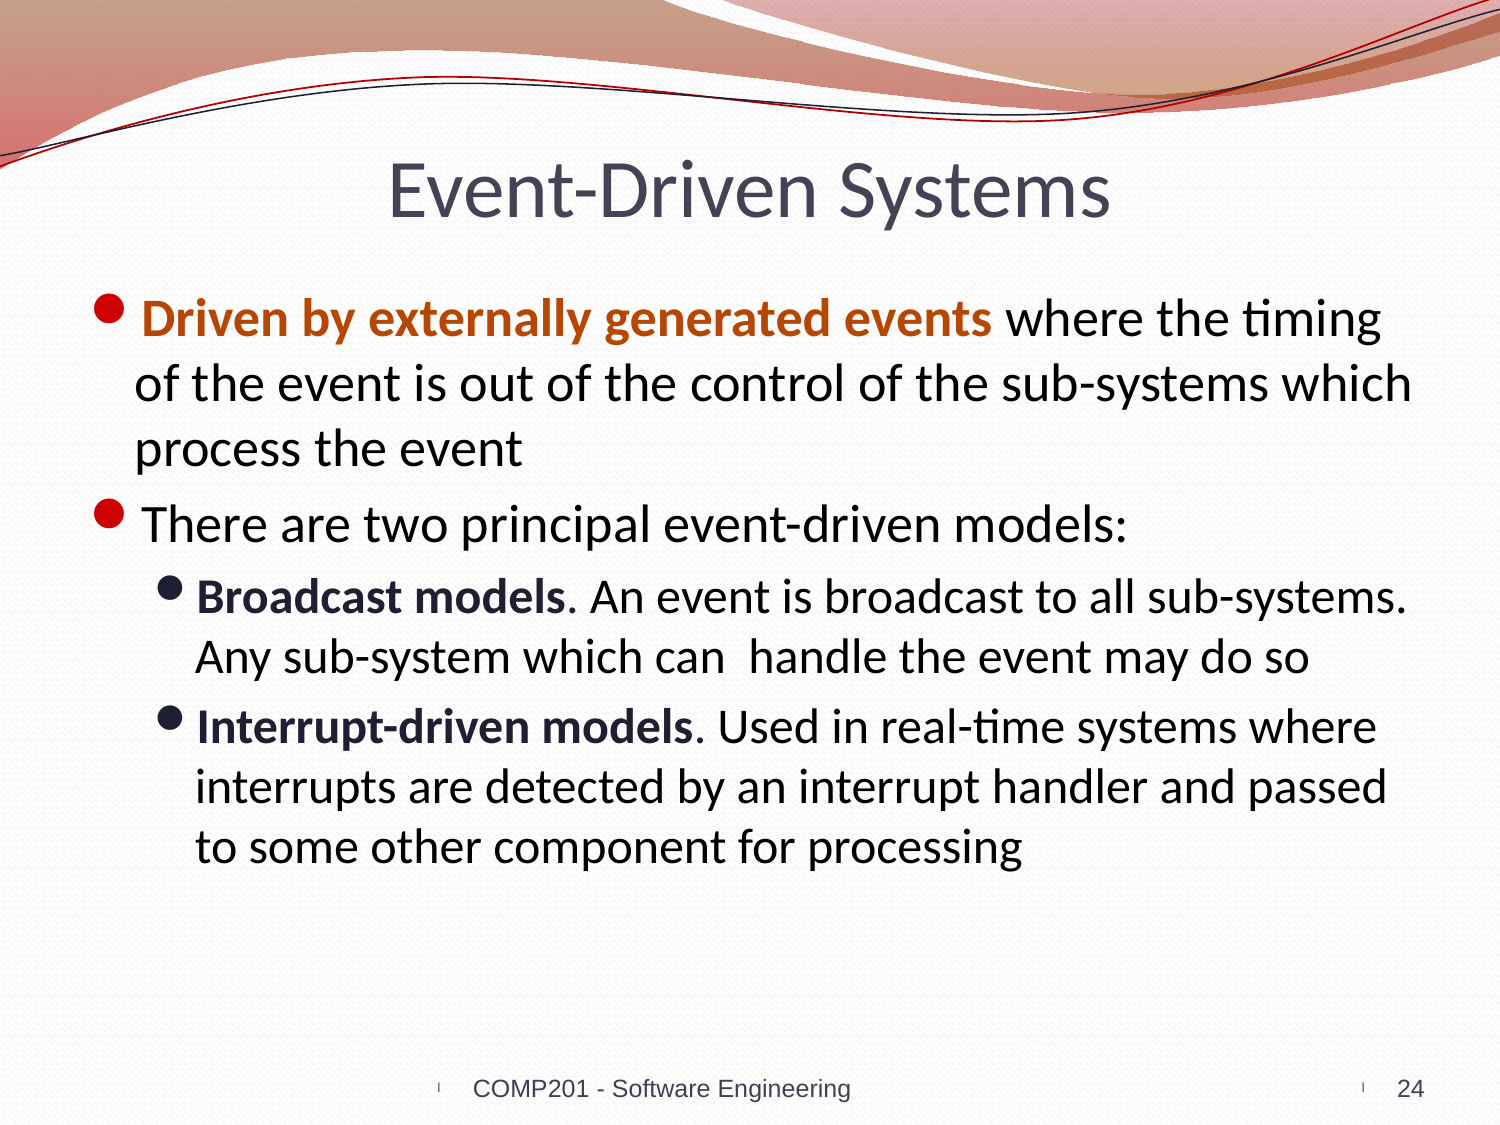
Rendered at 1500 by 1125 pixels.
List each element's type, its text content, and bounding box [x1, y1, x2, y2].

slide_number 24 [1299, 1042, 1425, 1103]
footer COMP201 - Software Engineering [437, 1042, 988, 1103]
list Driven by externally generated events where the timing of the event is out of the control of the sub-systems which process the event There are two principal event-driven models: Broadcast models. An event is broadcast to all sub-systems. Any sub-system which can handle the event may do so Interrupt-driven models. Used in real-time systems where interrupts are detected by an interrupt handler and passed to some other component for processing [75, 275, 1438, 1000]
title Event-Driven Systems [75, 82, 1425, 235]
